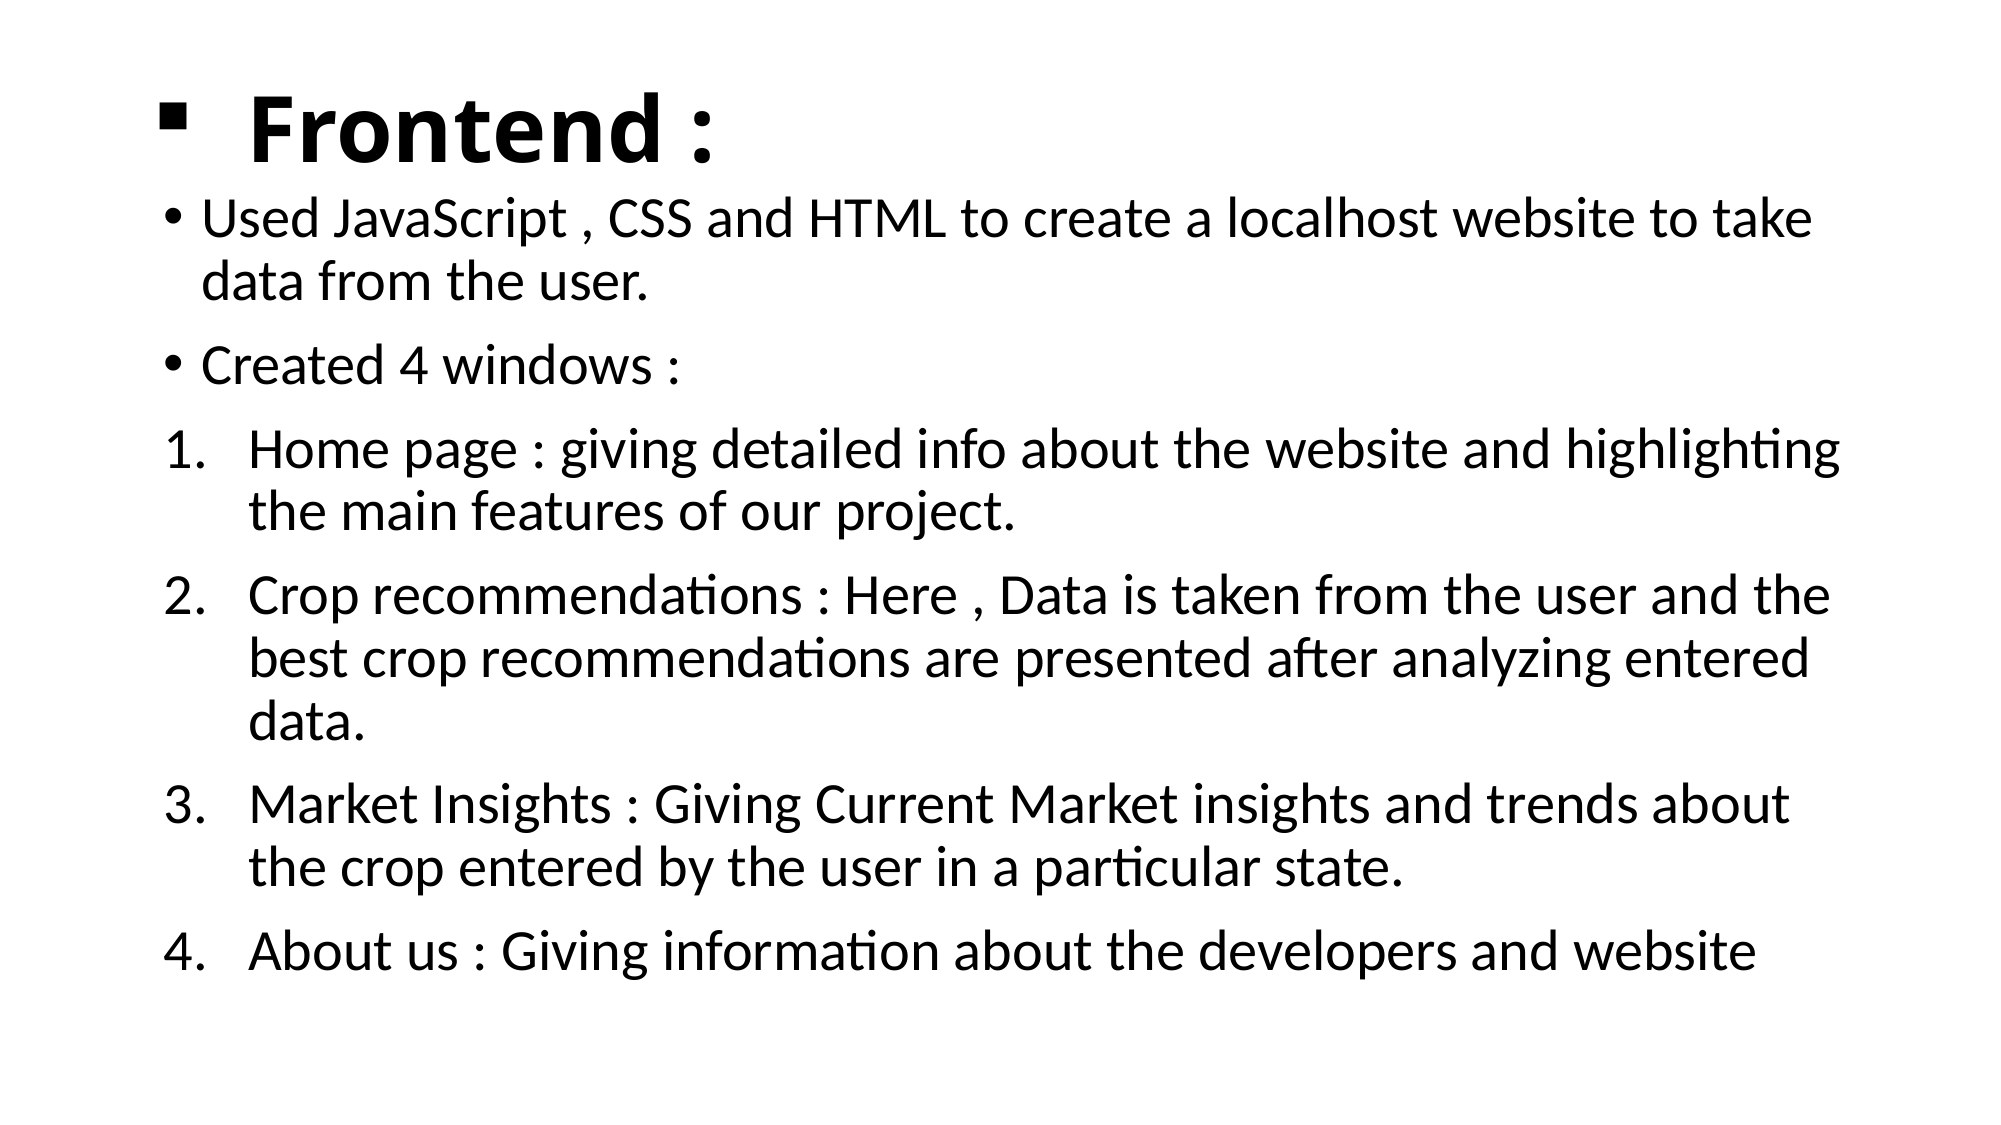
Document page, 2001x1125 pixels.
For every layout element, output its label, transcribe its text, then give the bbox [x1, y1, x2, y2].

list Used JavaScript , CSS and HTML to create a localhost website to take data from the user. Created 4 windows : Home page : giving detailed info about the website and highlighting the main features of our project. Crop recommendations : Here , Data is taken from the user and the best crop recommendations are presented after analyzing entered data. Market Insights : Giving Current Market insights and trends about the crop entered by the user in a particular state. About us : Giving information about the developers and website [148, 180, 1874, 1060]
title Frontend : [137, 24, 1863, 242]
